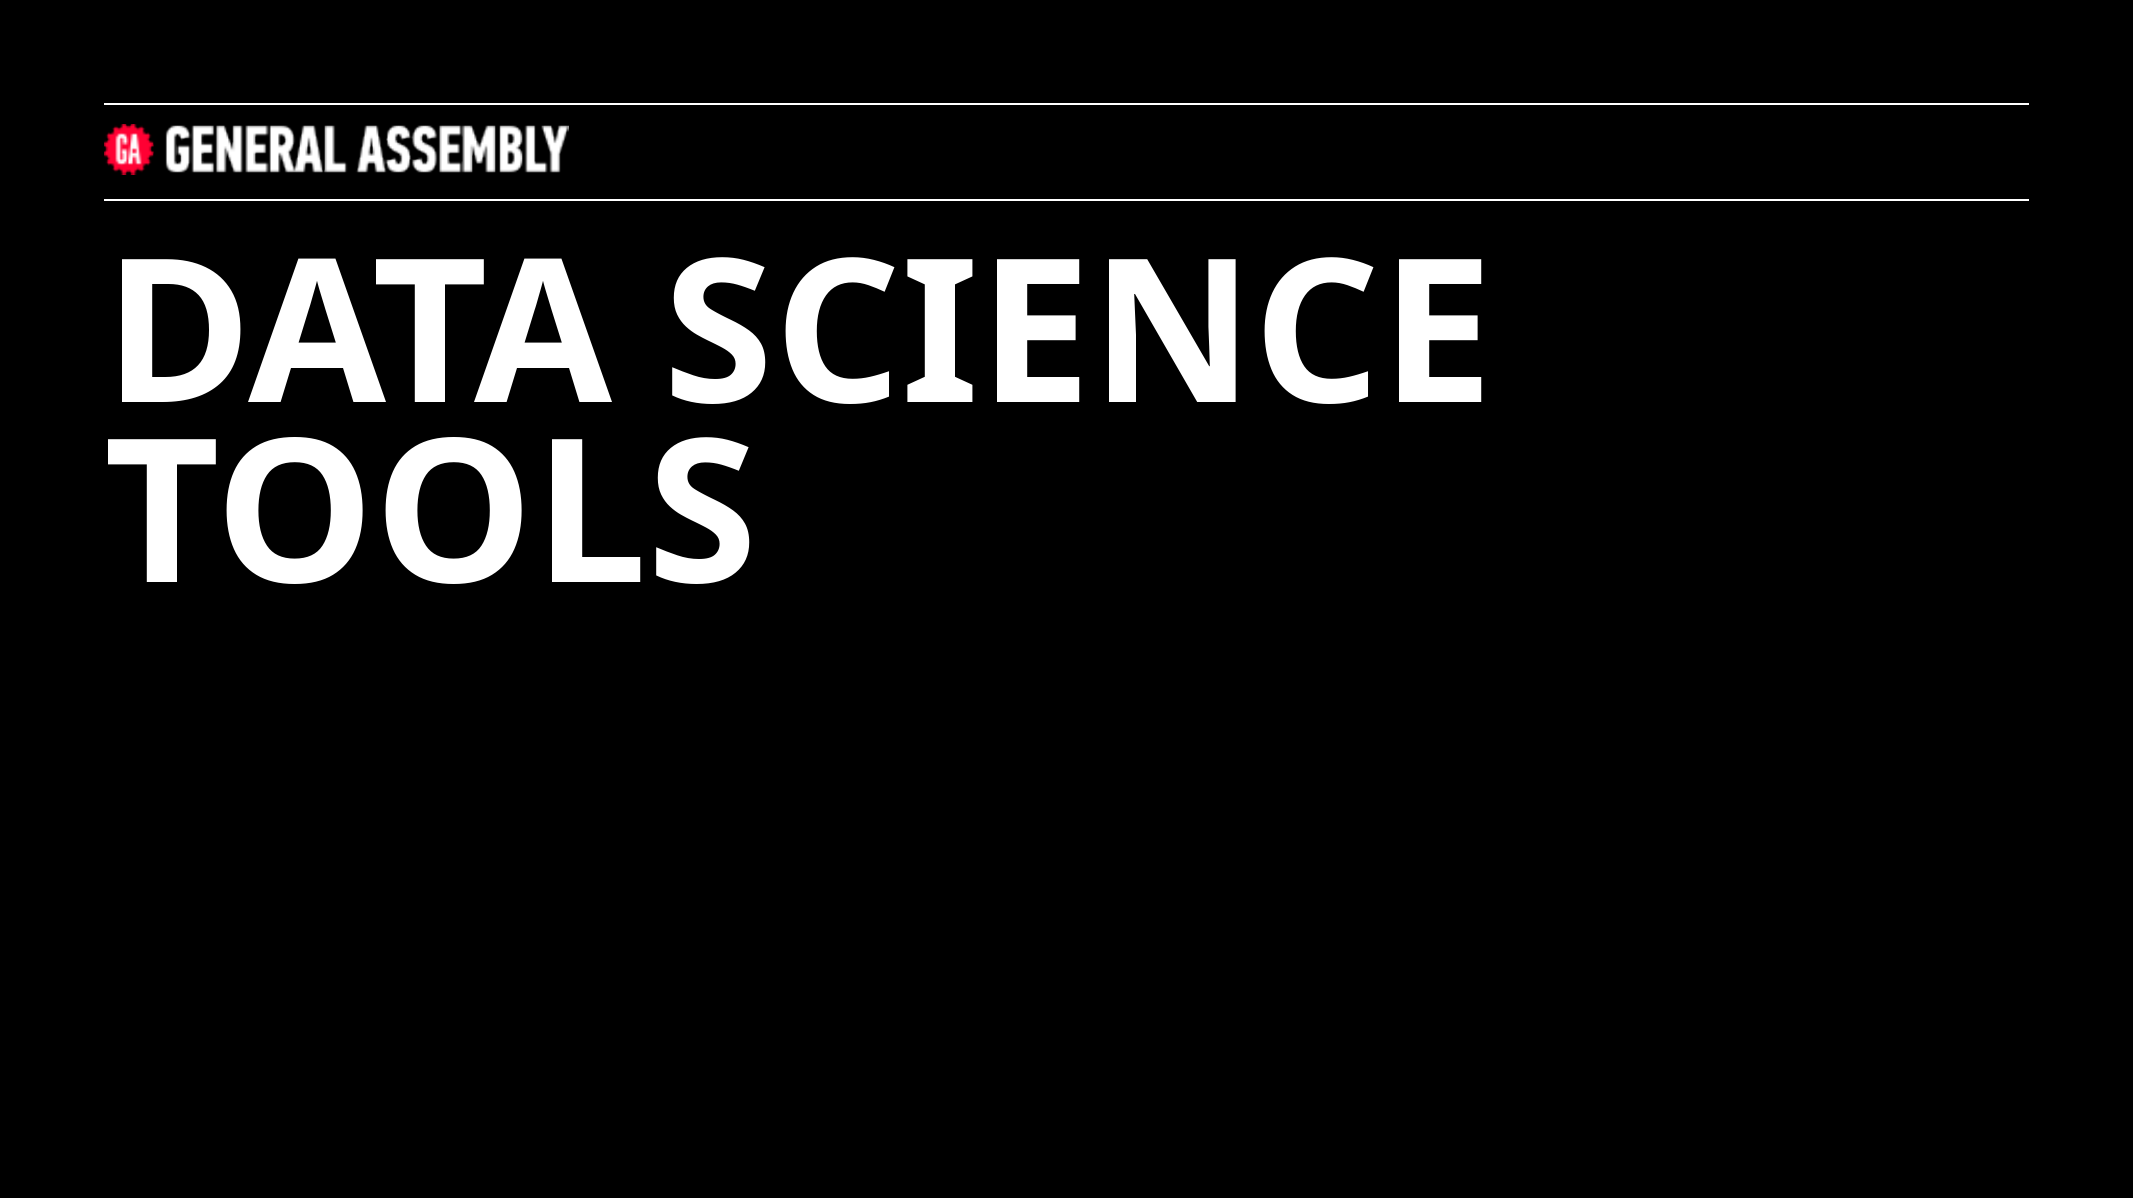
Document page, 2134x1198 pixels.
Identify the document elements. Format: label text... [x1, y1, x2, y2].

text_box DATA SCIENCE TOOLS [104, 258, 2030, 869]
picture [104, 124, 569, 175]
